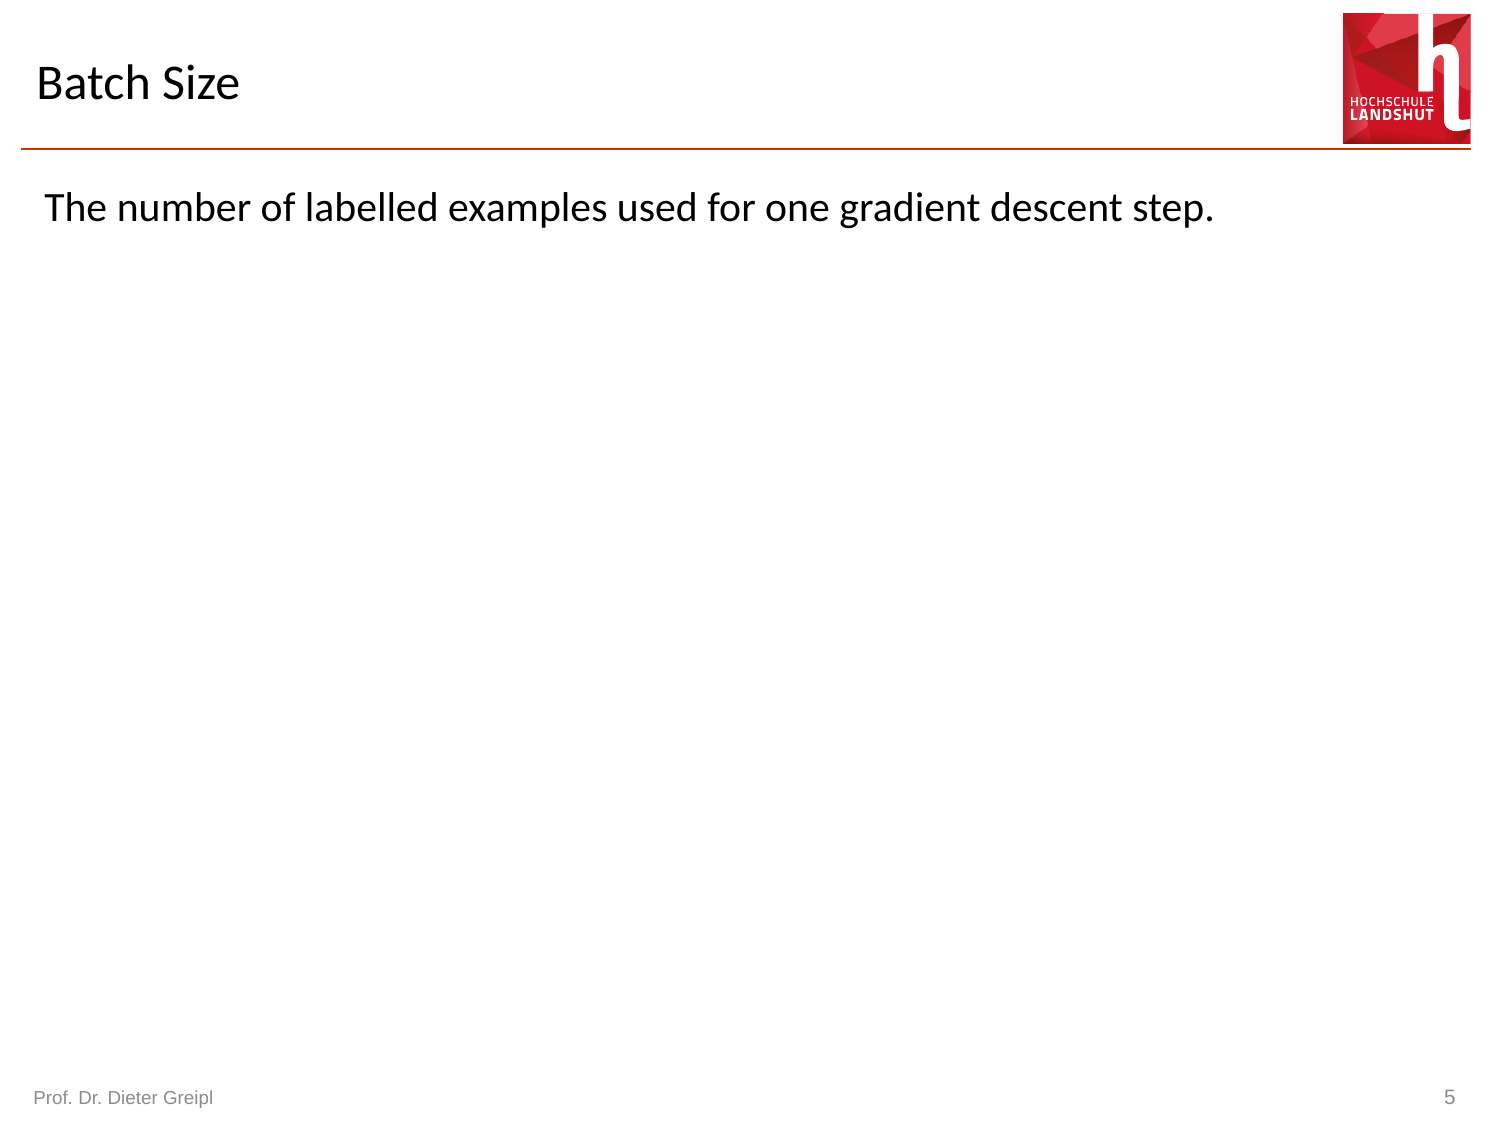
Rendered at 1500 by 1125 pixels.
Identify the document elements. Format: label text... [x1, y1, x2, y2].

footer Prof. Dr. Dieter Greipl [18, 1073, 373, 1122]
slide_number 5 [1120, 1073, 1471, 1119]
title Batch Size [21, 9, 1344, 149]
subtitle The number of labelled examples used for one gradient descent step. [29, 172, 1471, 1035]
